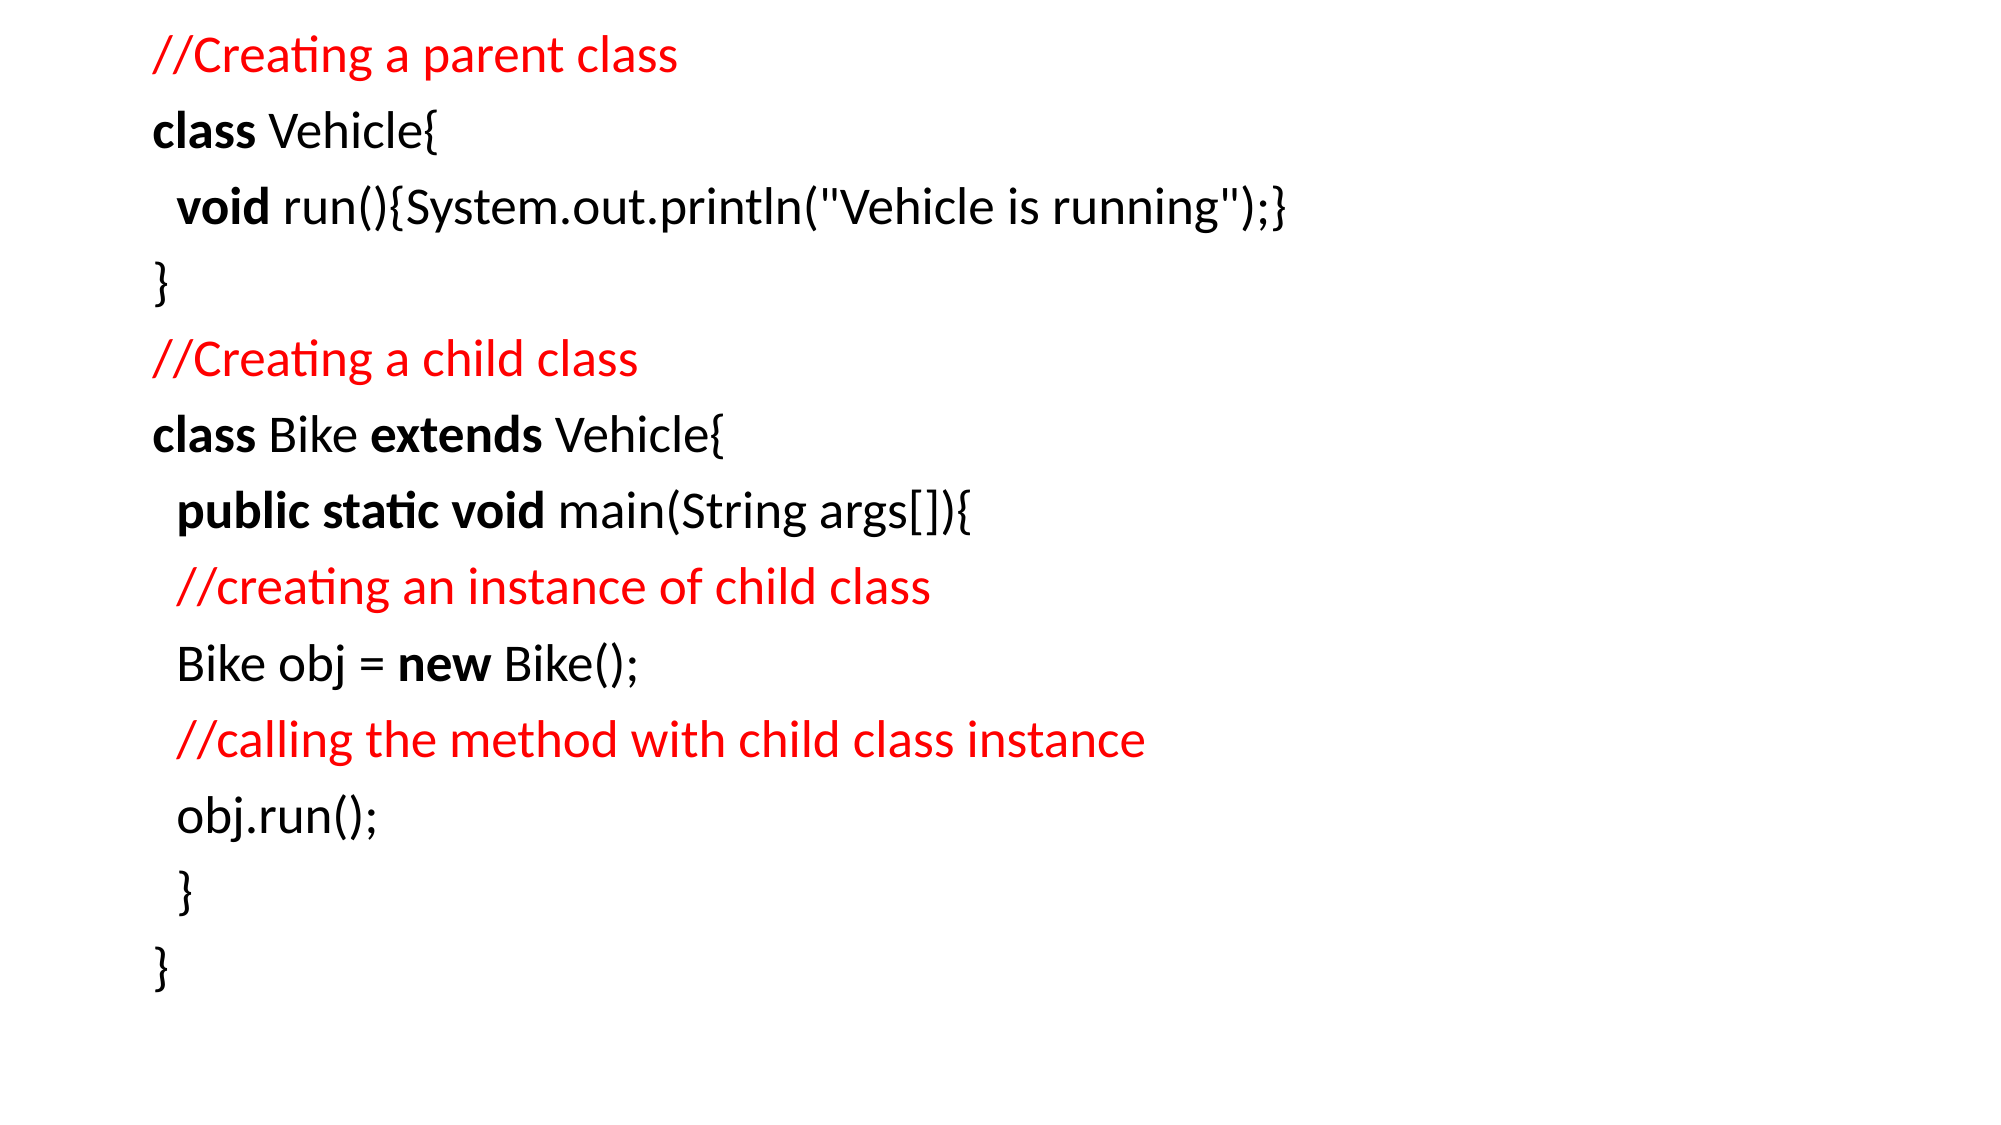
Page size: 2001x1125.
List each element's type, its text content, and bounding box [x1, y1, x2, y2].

list //Creating a parent class class Vehicle{ void run(){System.out.println("Vehicle is running");} } //Creating a child class class Bike extends Vehicle{ public static void main(String args[]){ //creating an instance of child class Bike obj = new Bike(); //calling the method with child class instance obj.run(); } } [137, 18, 1863, 1014]
